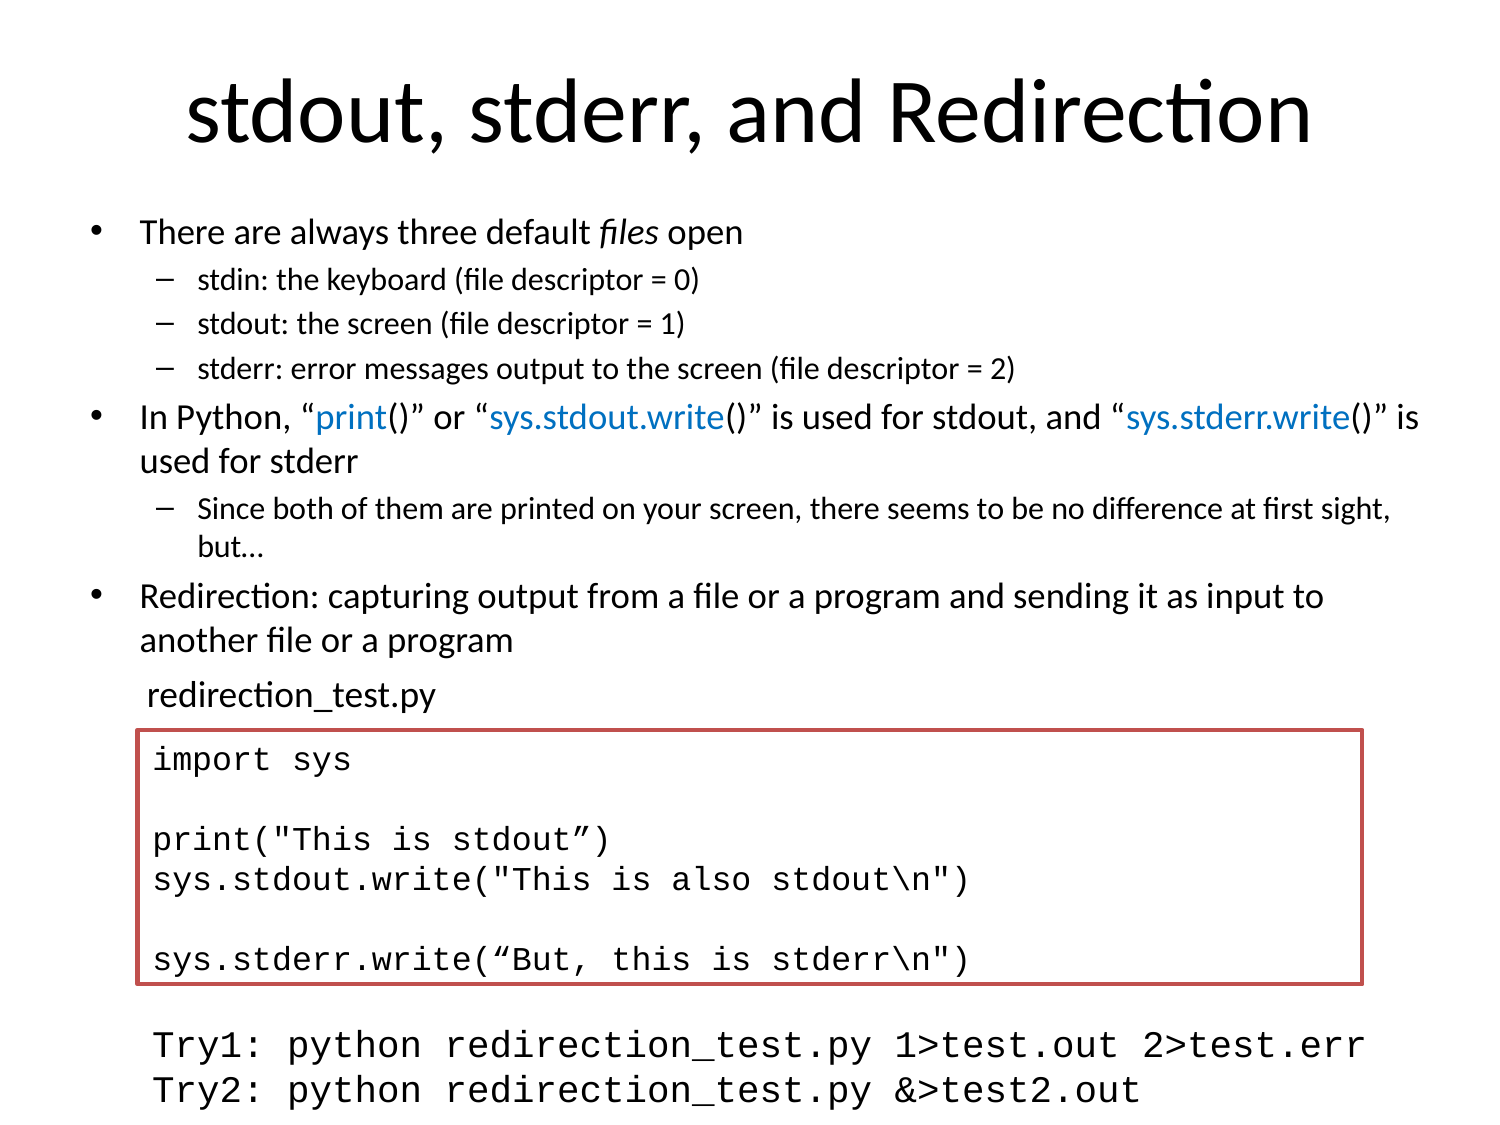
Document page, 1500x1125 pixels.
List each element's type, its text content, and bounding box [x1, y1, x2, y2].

list There are always three default files open stdin: the keyboard (file descriptor = 0) stdout: the screen (file descriptor = 1) stderr: error messages output to the screen (file descriptor = 2) In Python, “print()” or “sys.stdout.write()” is used for stdout, and “sys.stderr.write()” is used for stderr Since both of them are printed on your screen, there seems to be no difference at first sight, but… Redirection: capturing output from a file or a program and sending it as input to another file or a program [75, 200, 1438, 675]
text_box Try1: python redirection_test.py 1>test.out 2>test.err Try2: python redirection_test.py &>test2.out [137, 1012, 1413, 1118]
title stdout, stderr, and Redirection [75, 12, 1425, 200]
text_box redirection_test.py [132, 662, 452, 723]
text_box import sys print("This is stdout”) sys.stdout.write("This is also stdout\n") sys.stderr.write(“But, this is stderr\n") [135, 728, 1364, 986]
